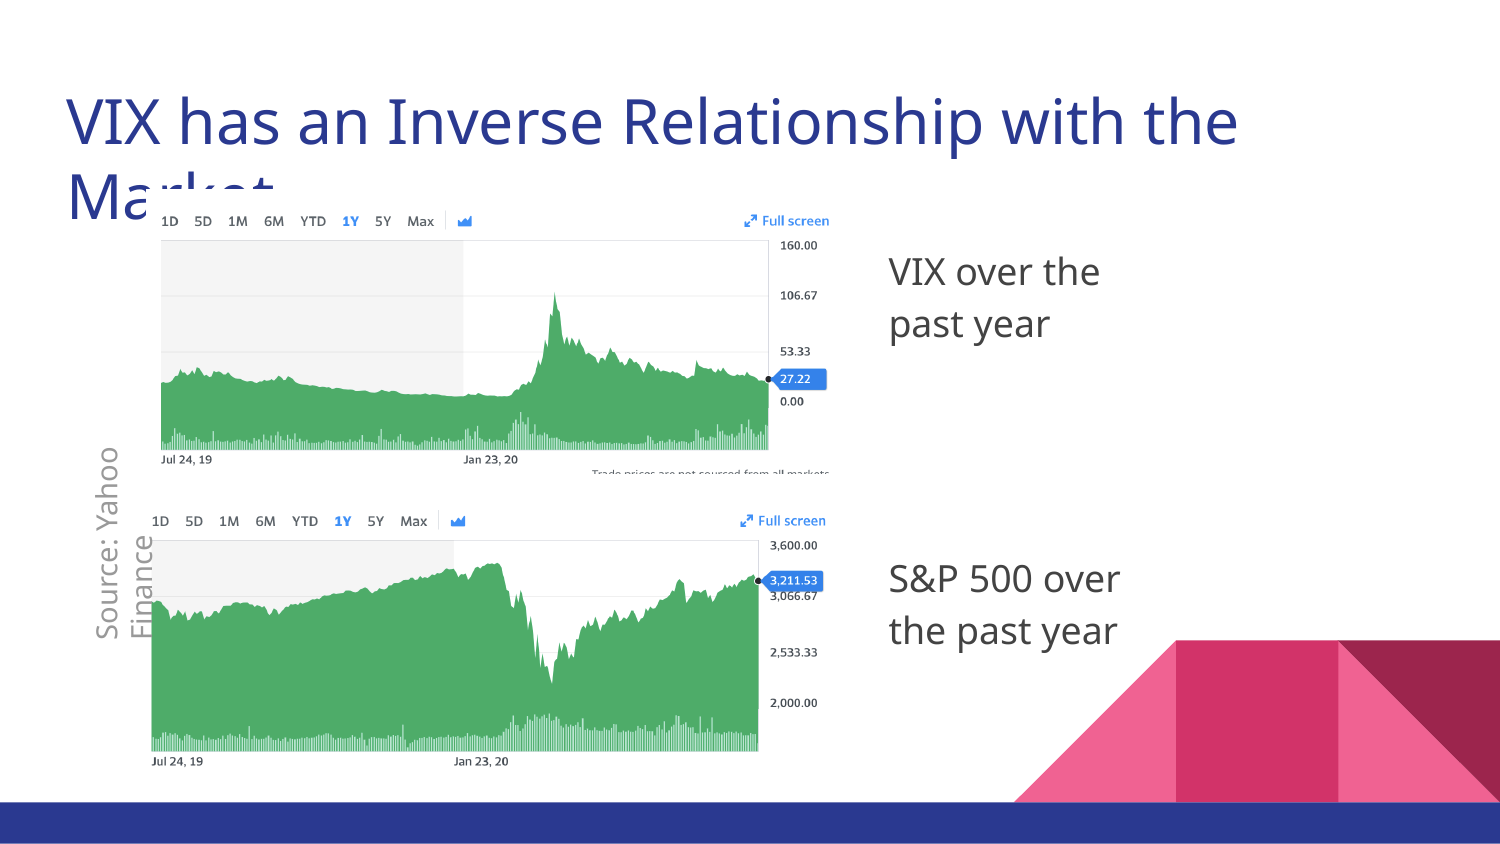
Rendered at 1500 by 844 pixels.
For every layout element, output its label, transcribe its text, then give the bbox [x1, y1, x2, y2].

picture [145, 189, 844, 474]
text_box Source: Yahoo Finance [73, 320, 147, 656]
title VIX has an Inverse Relationship with the Market [51, 67, 1449, 167]
picture [145, 495, 844, 778]
list VIX over the past year S&P 500 over the past year [873, 226, 1171, 750]
